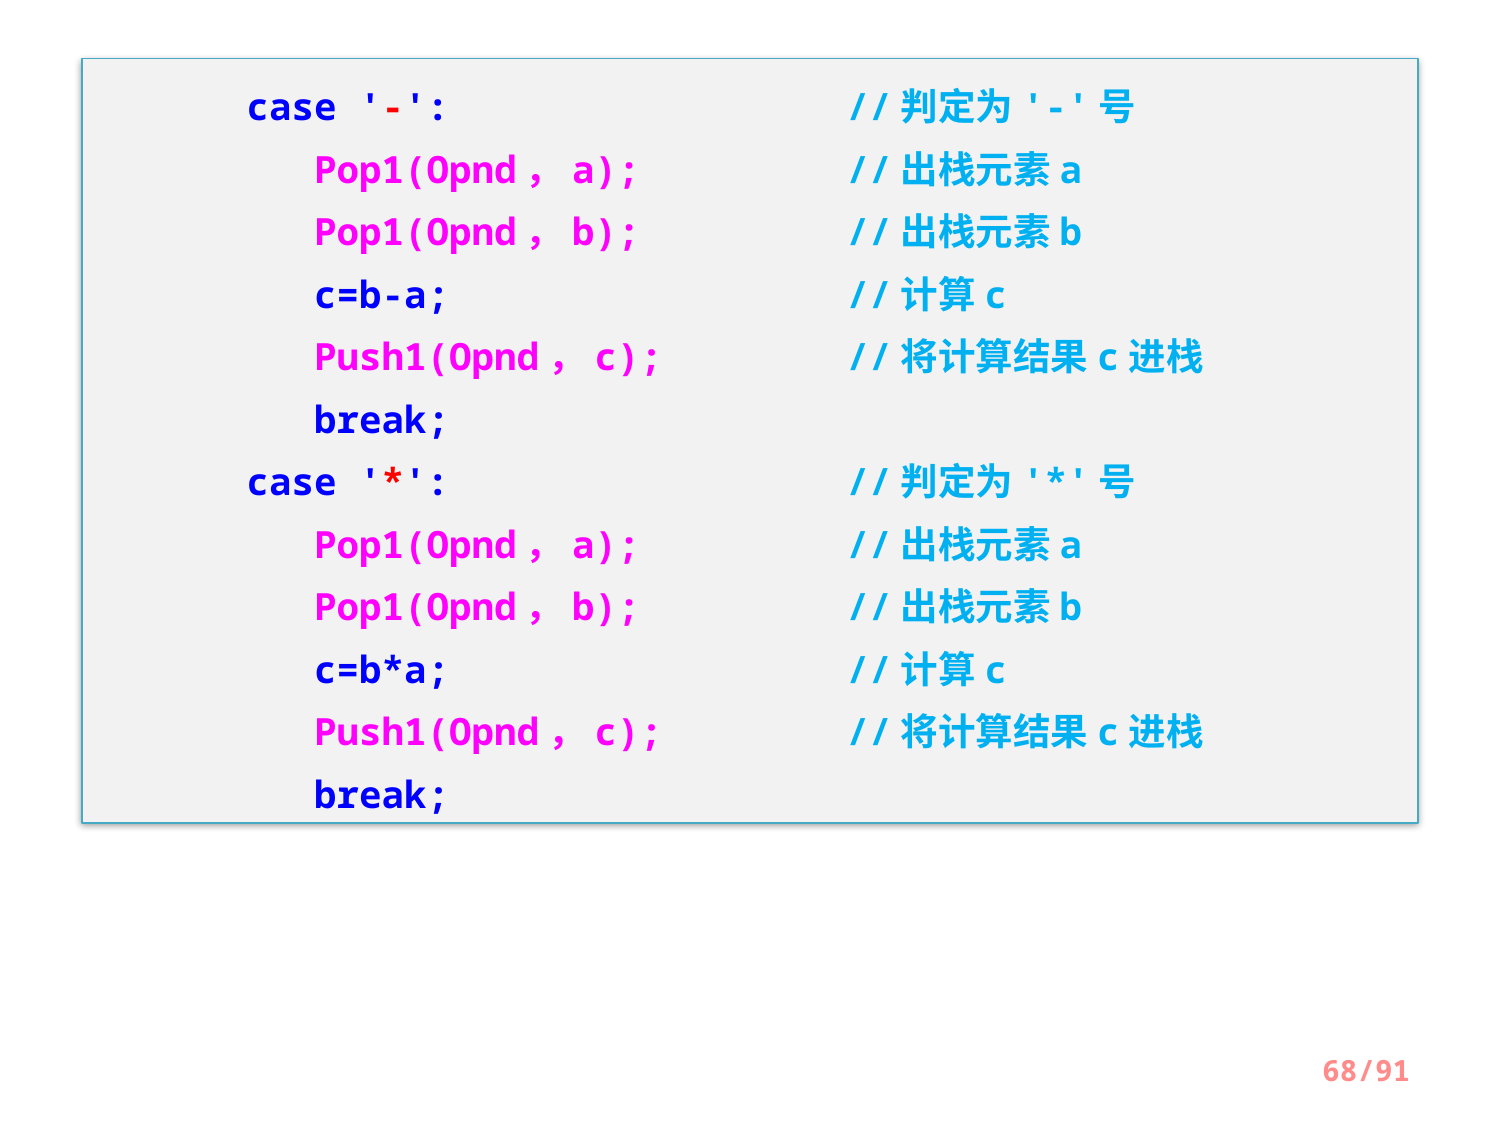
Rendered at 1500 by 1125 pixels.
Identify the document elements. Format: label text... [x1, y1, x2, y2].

slide_number 68/91 [1074, 1042, 1425, 1103]
text_box case '-': //判定为'-'号 Pop1(Opnd，a); //出栈元素a Pop1(Opnd，b); //出栈元素b c=b-a; //计算c Push1(Opnd，c); //将计算结果c进栈 break; case '*': //判定为'*'号 Pop1(Opnd，a); //出栈元素a Pop1(Opnd，b); //出栈元素b c=b*a; //计算c Push1(Opnd，c); //将计算结果c进栈 break; [81, 58, 1419, 824]
